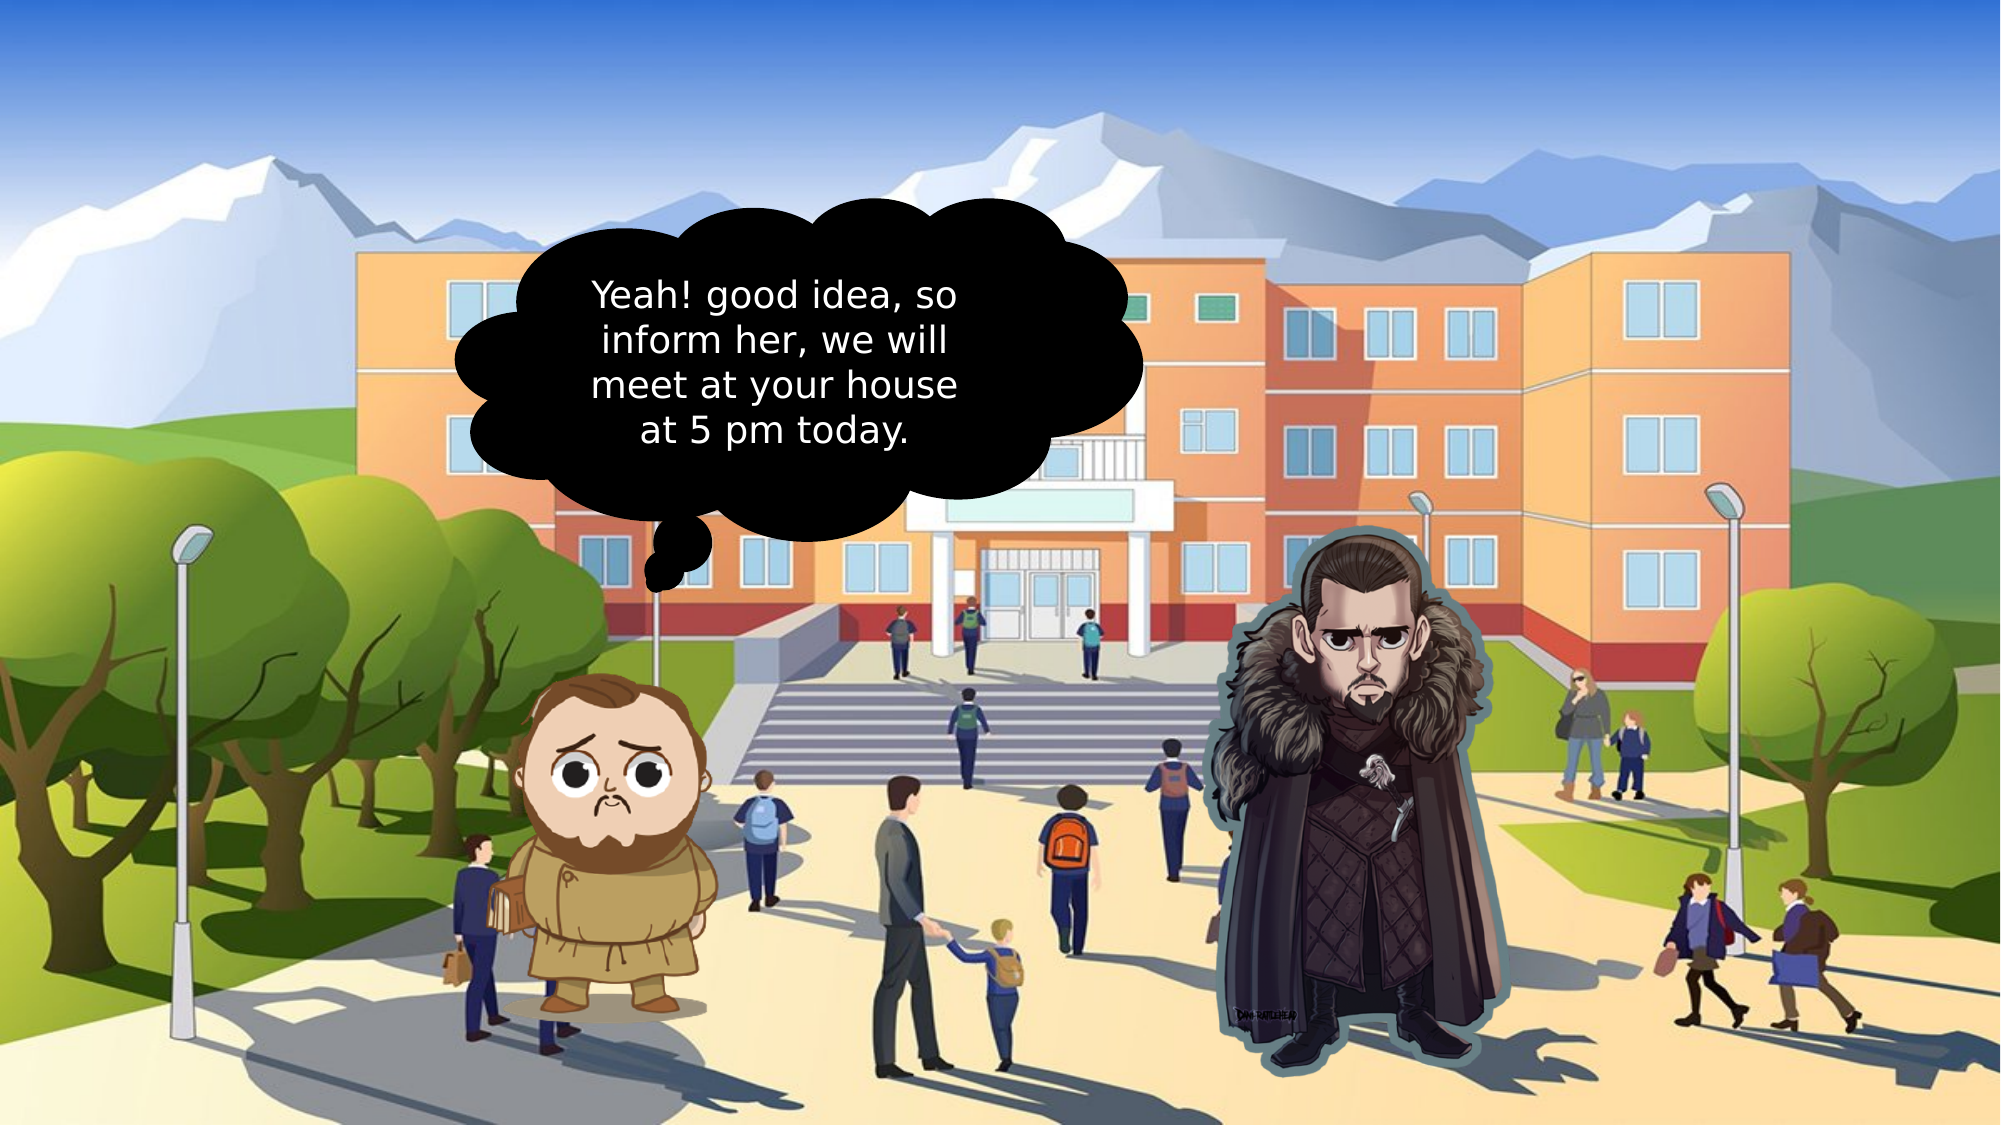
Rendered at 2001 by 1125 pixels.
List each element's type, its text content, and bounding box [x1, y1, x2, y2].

picture [0, 0, 2001, 1125]
text_box Yeah! good idea, so inform her, we will meet at your house at 5 pm today. [454, 198, 1144, 544]
